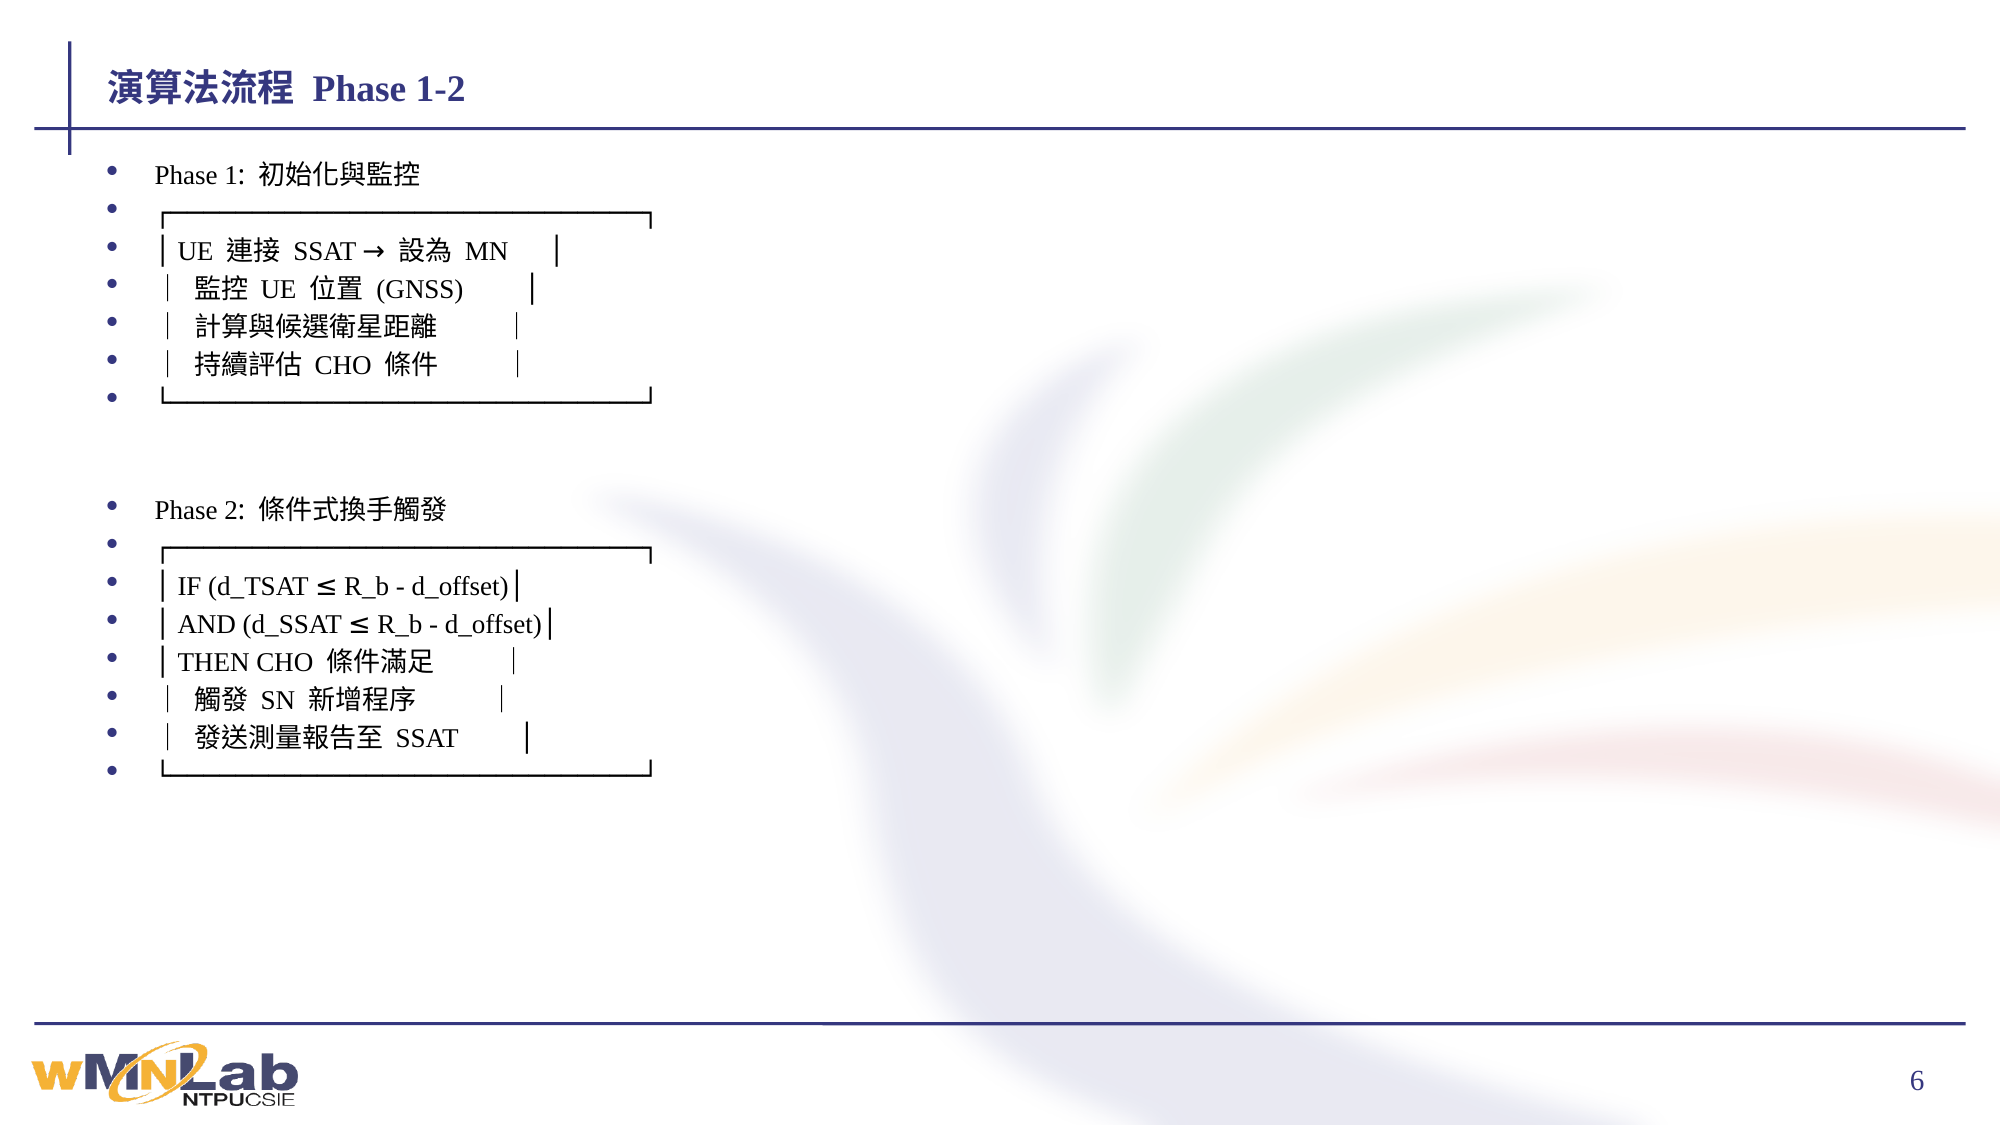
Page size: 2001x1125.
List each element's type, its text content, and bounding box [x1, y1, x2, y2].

list Phase 1: 初始化與監控 ┌─────────────────────────────┐ │ UE 連接 SSAT → 設為 MN │ │ 監控 UE 位置 (GNSS) │ │ 計算與候選衛星距離 │ │ 持續評估 CHO 條件 │ └─────────────────────────────┘ Phase 2: 條件式換手觸發 ┌─────────────────────────────┐ │ IF (d_TSAT ≤ R_b - d_offset)│ │ AND (d_SSAT ≤ R_b - d_offset)│ │ THEN CHO 條件滿足 │ │ 觸發 SN 新增程序 │ │ 發送測量報告至 SSAT │ └─────────────────────────────┘ [92, 149, 1966, 1002]
picture [0, 0, 2000, 1125]
title 演算法流程 Phase 1-2 [92, 23, 1966, 117]
